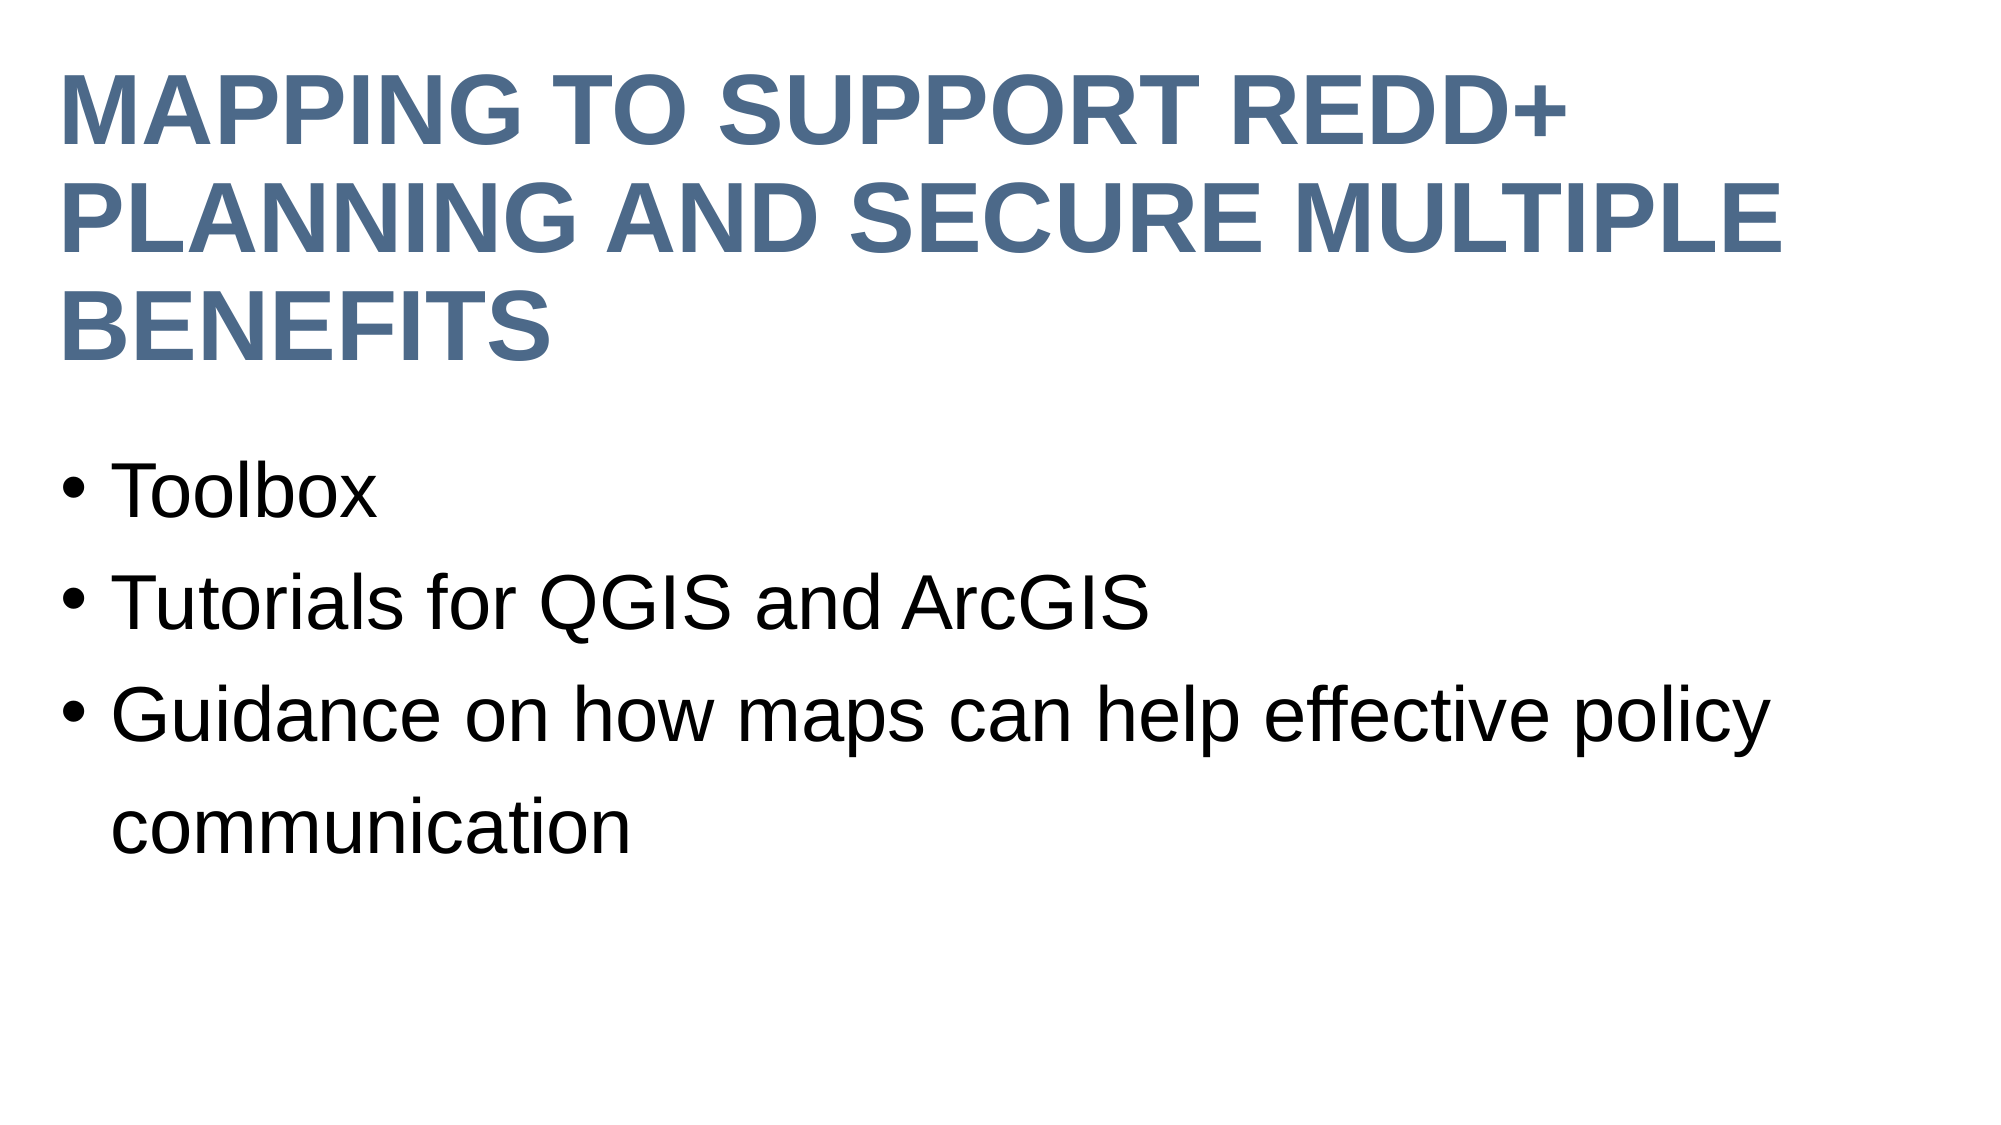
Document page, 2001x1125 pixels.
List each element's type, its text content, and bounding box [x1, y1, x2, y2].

list MAPPING TO SUPPORT REDD+ PLANNING AND SECURE MULTIPLE BENEFITS [58, 58, 1945, 421]
list Toolbox Tutorials for QGIS and ArcGIS Guidance on how maps can help effective policy communication [60, 420, 1784, 1062]
